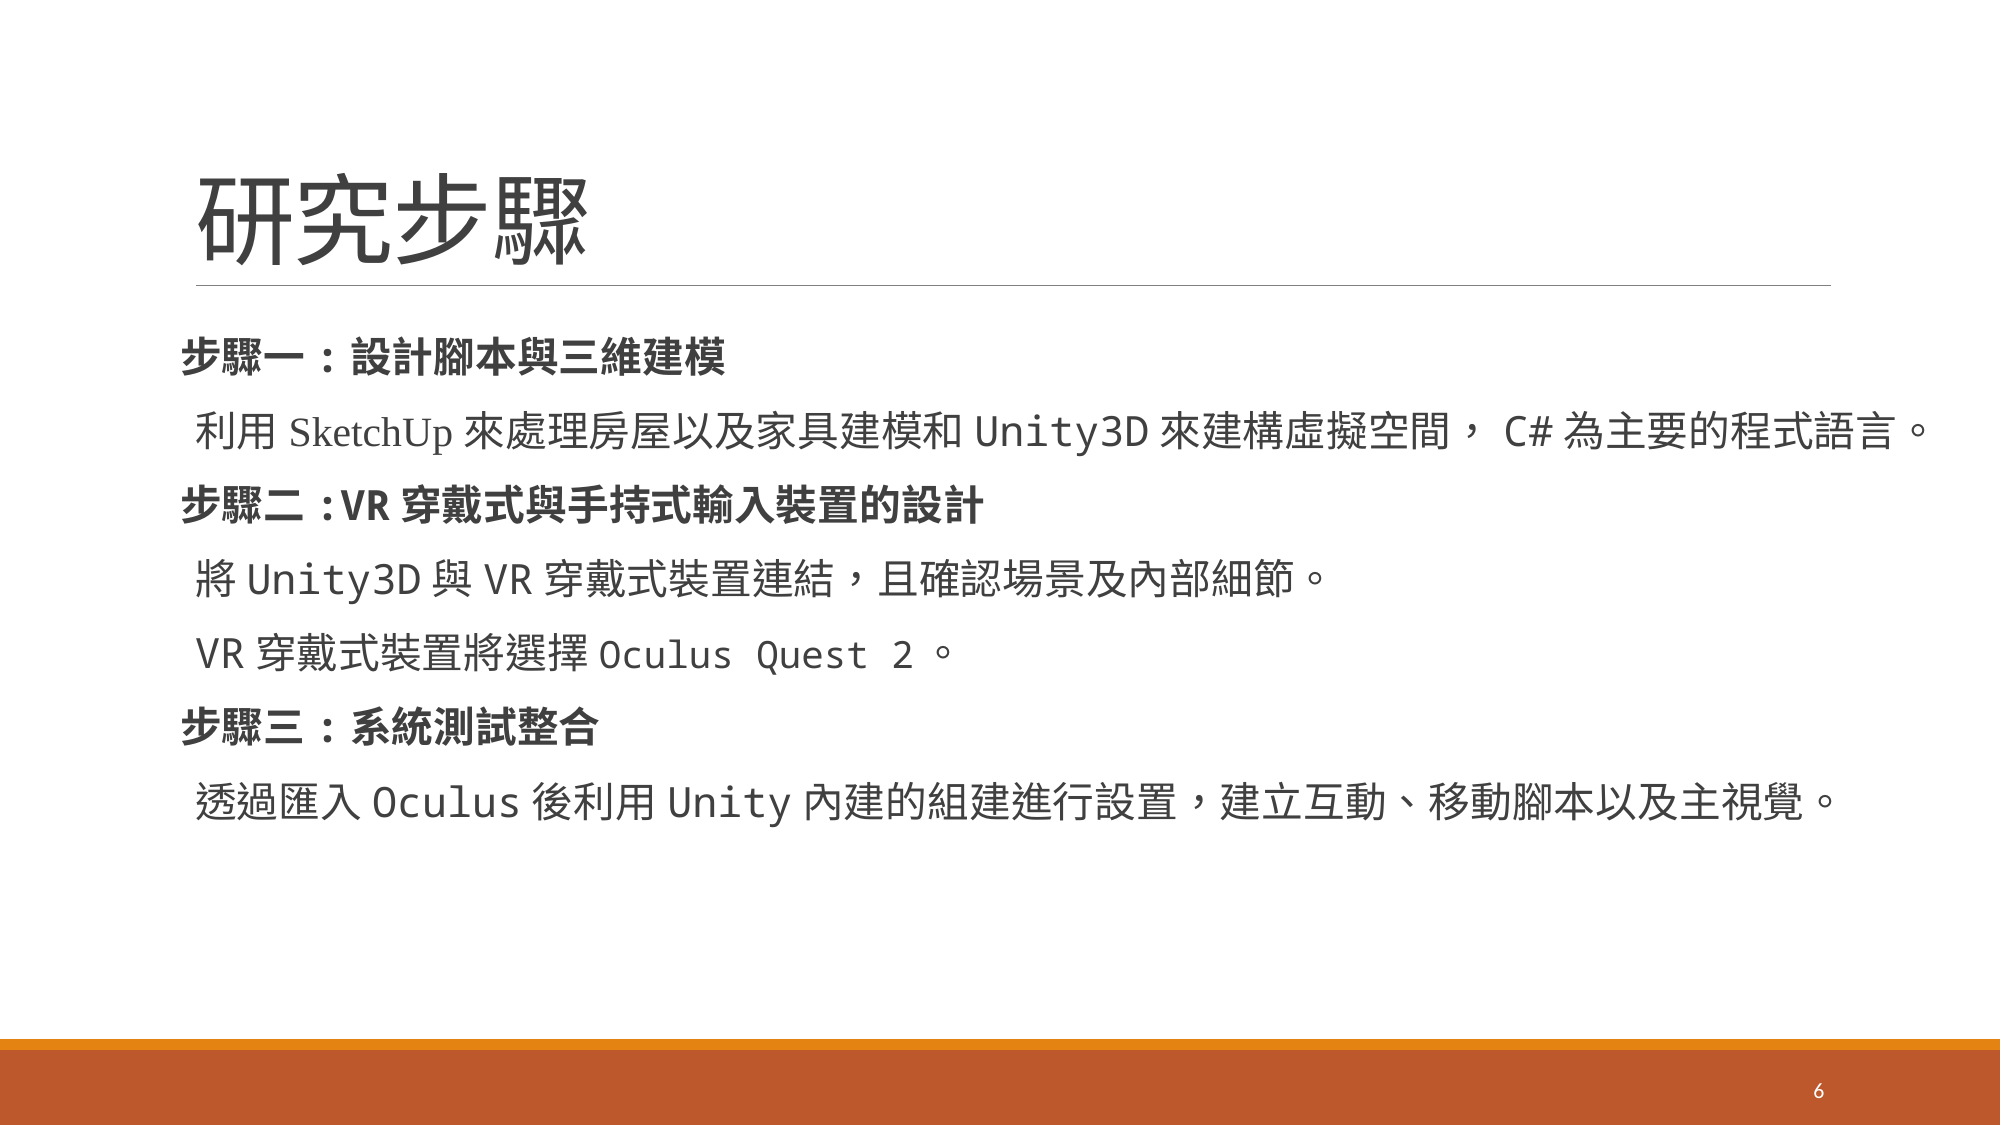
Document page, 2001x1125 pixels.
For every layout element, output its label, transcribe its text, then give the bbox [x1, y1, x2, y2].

list 步驟一:設計腳本與三維建模 利用SketchUp來處理房屋以及家具建模和Unity3D來建構虛擬空間，C#為主要的程式語言。 步驟二:VR穿戴式與手持式輸入裝置的設計 將Unity3D與VR穿戴式裝置連結，且確認場景及內部細節。 VR穿戴式裝置將選擇Oculus Quest 2。 步驟三:系統測試整合 透過匯入Oculus後利用Unity內建的組建進行設置，建立互動、移動腳本以及主視覺。 [180, 328, 1905, 988]
title 研究步驟 [180, 47, 1830, 285]
slide_number 6 [1624, 1059, 1840, 1120]
